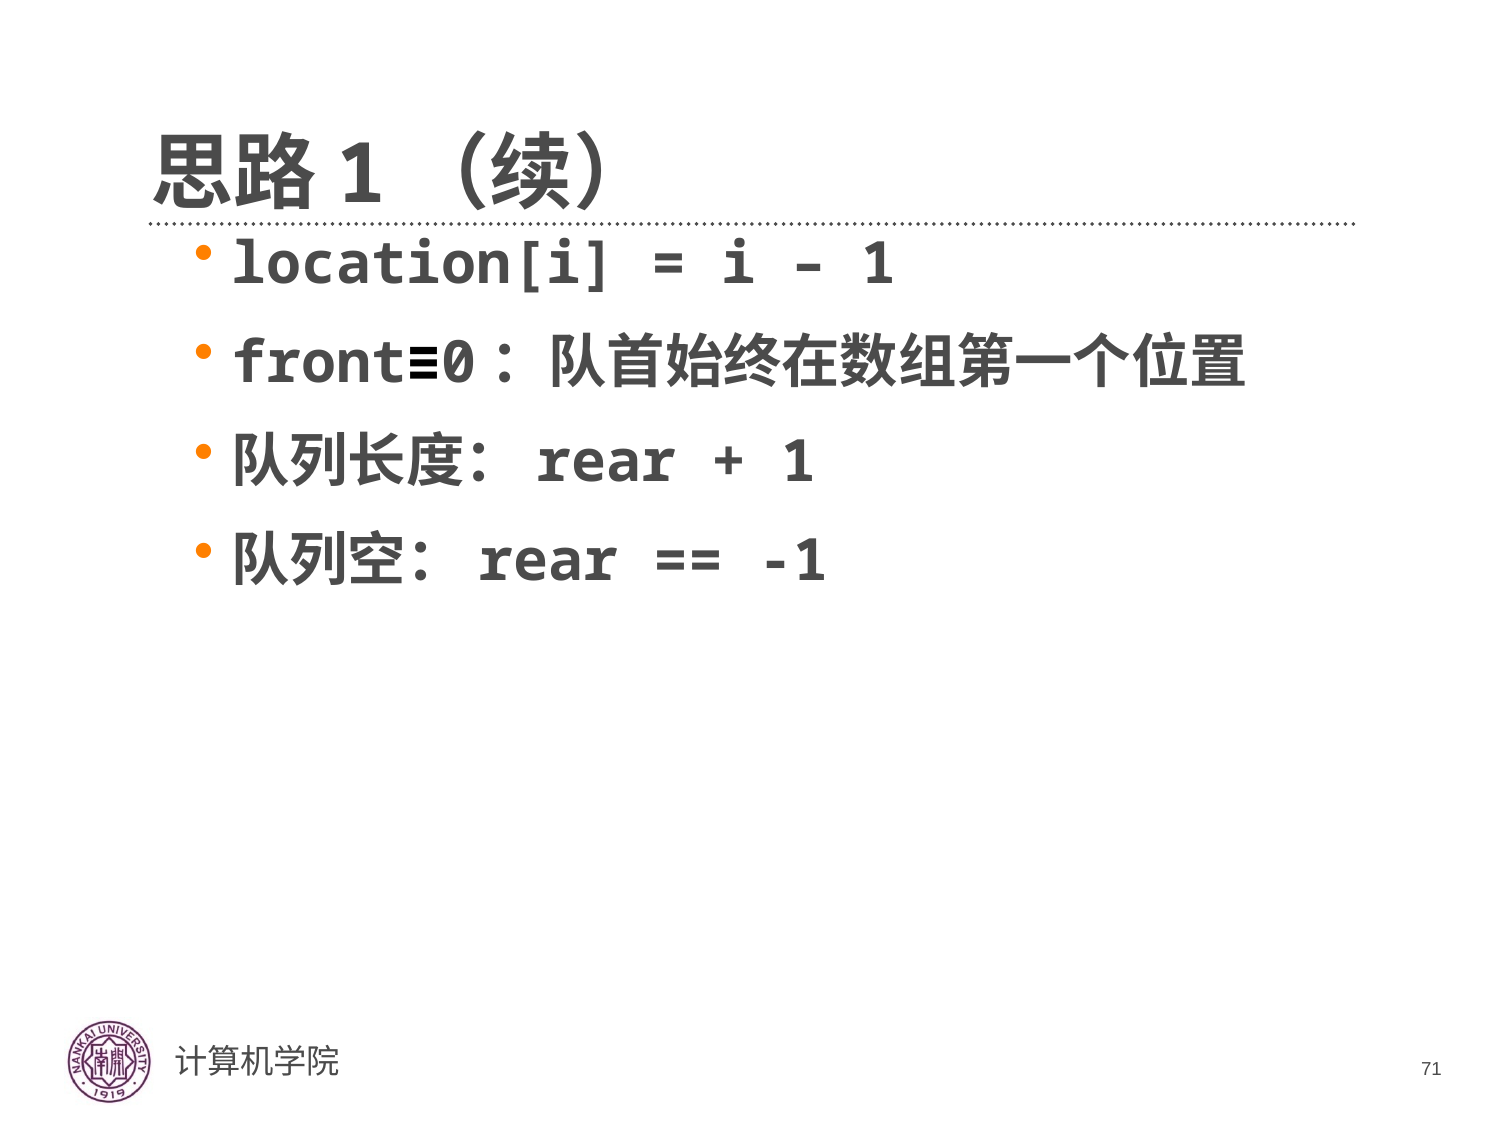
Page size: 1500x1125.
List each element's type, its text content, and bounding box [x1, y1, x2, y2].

picture [64, 1017, 154, 1106]
list location[i] = i – 1 front≡0：队首始终在数组第一个位置 队列长度：rear + 1 队列空：rear == -1 [193, 224, 1470, 1026]
slide_number 71 [1308, 1048, 1458, 1093]
title 思路1（续） [150, 82, 1360, 221]
